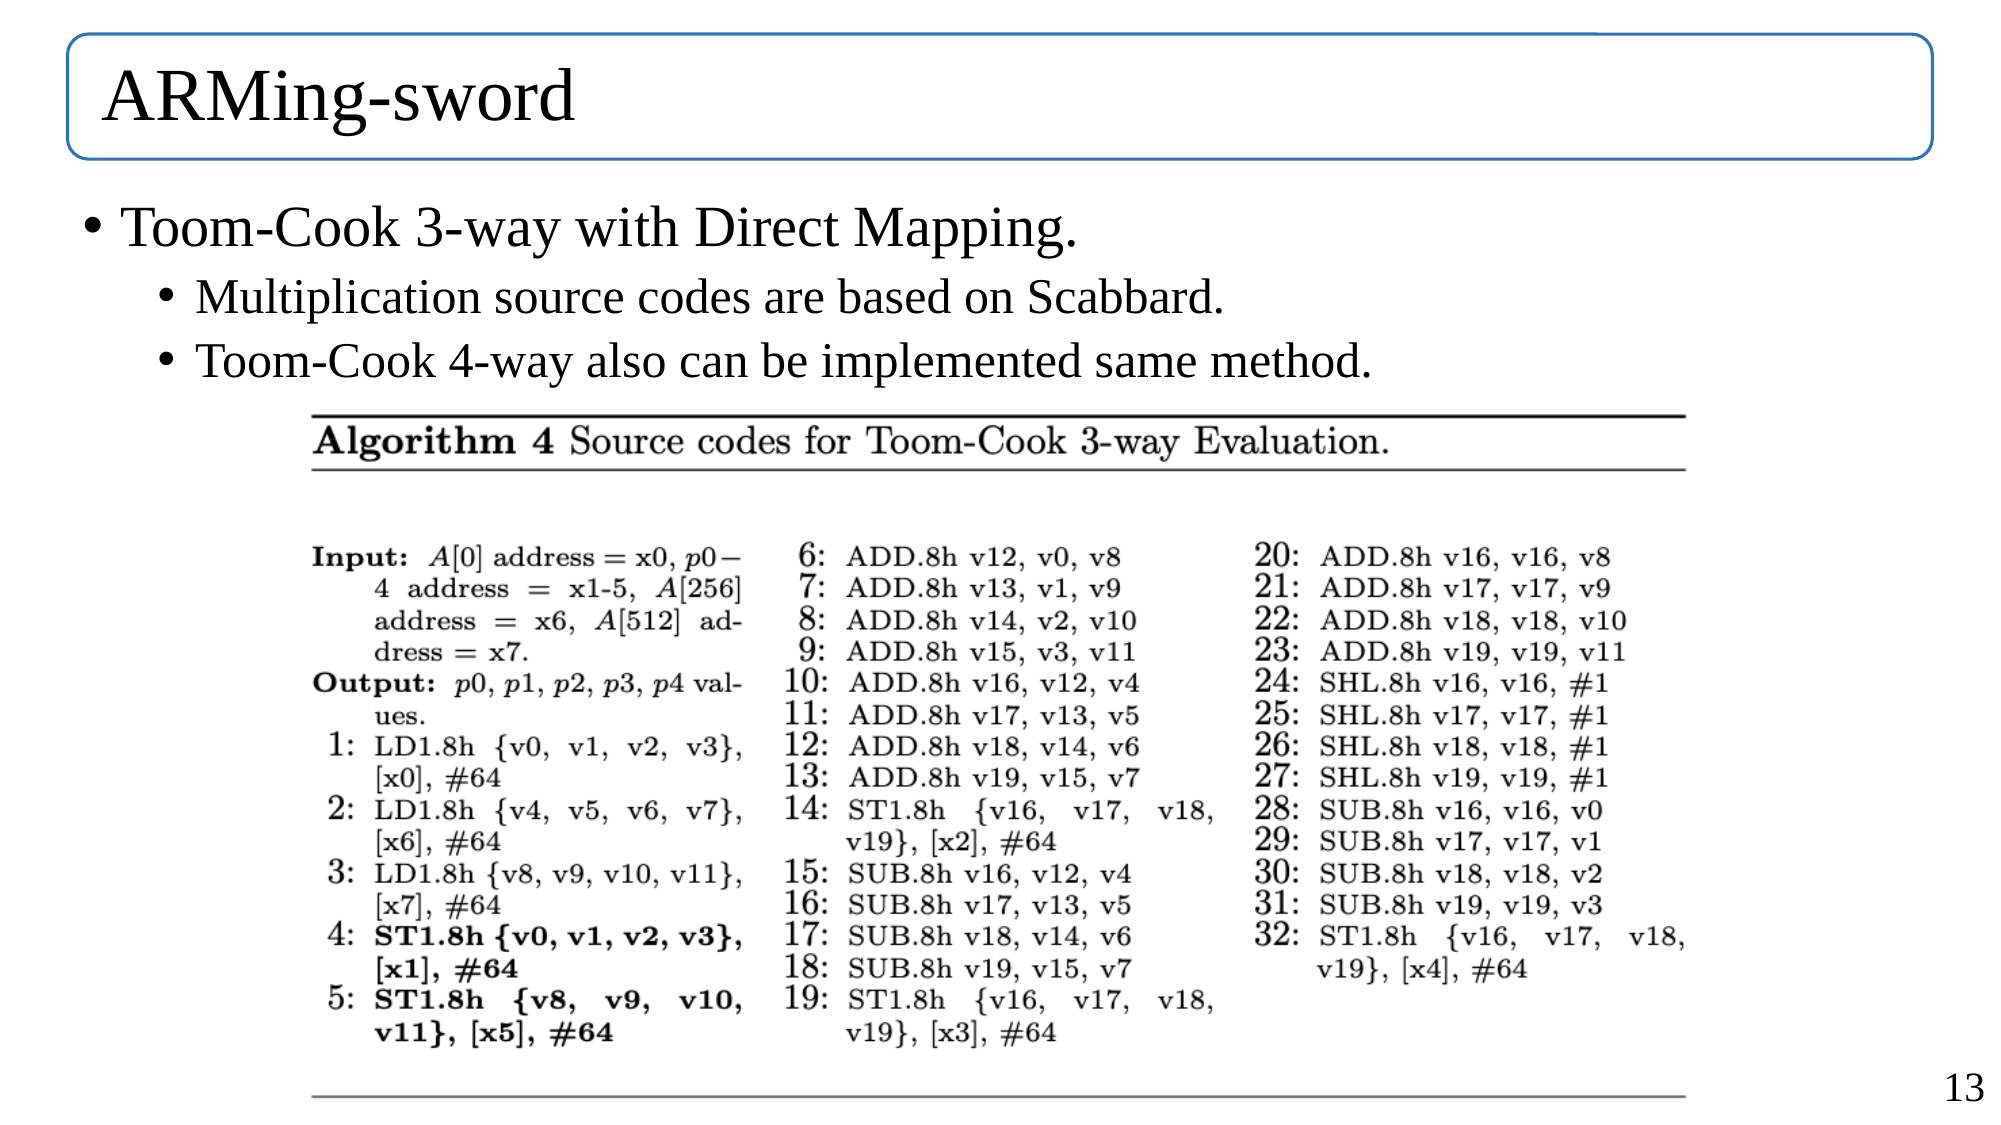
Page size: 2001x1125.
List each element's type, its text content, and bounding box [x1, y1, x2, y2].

picture [306, 409, 1693, 1105]
list Toom-Cook 3-way with Direct Mapping. Multiplication source codes are based on Scabbard. Toom-Cook 4-way also can be implemented same method. [67, 189, 1933, 1019]
title ARMing-sword [67, 34, 1933, 160]
